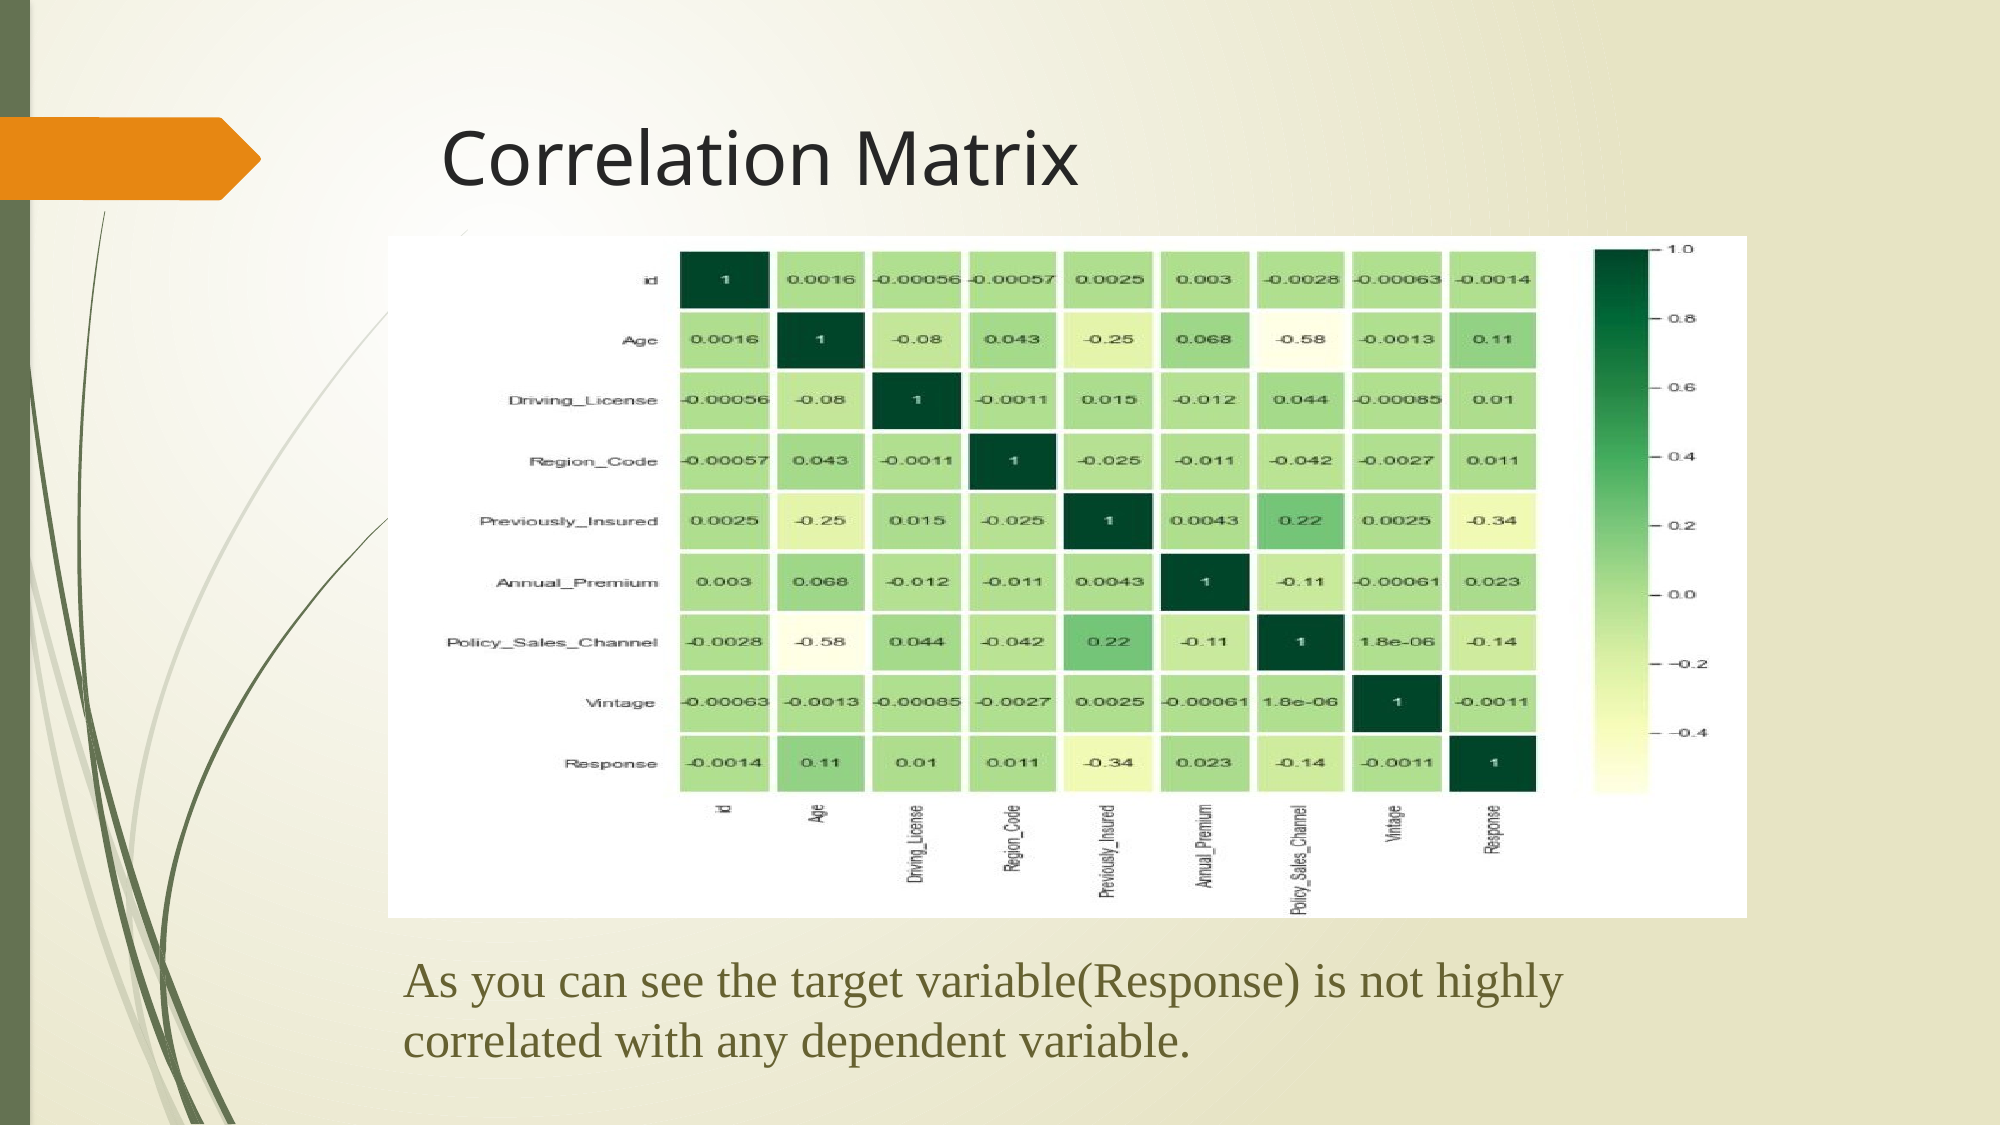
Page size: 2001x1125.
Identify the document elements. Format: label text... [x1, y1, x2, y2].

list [387, 236, 1747, 918]
title Correlation Matrix [425, 102, 1888, 313]
text_box As you can see the target variable(Response) is not highly correlated with any dependent variable. [388, 939, 1612, 1125]
